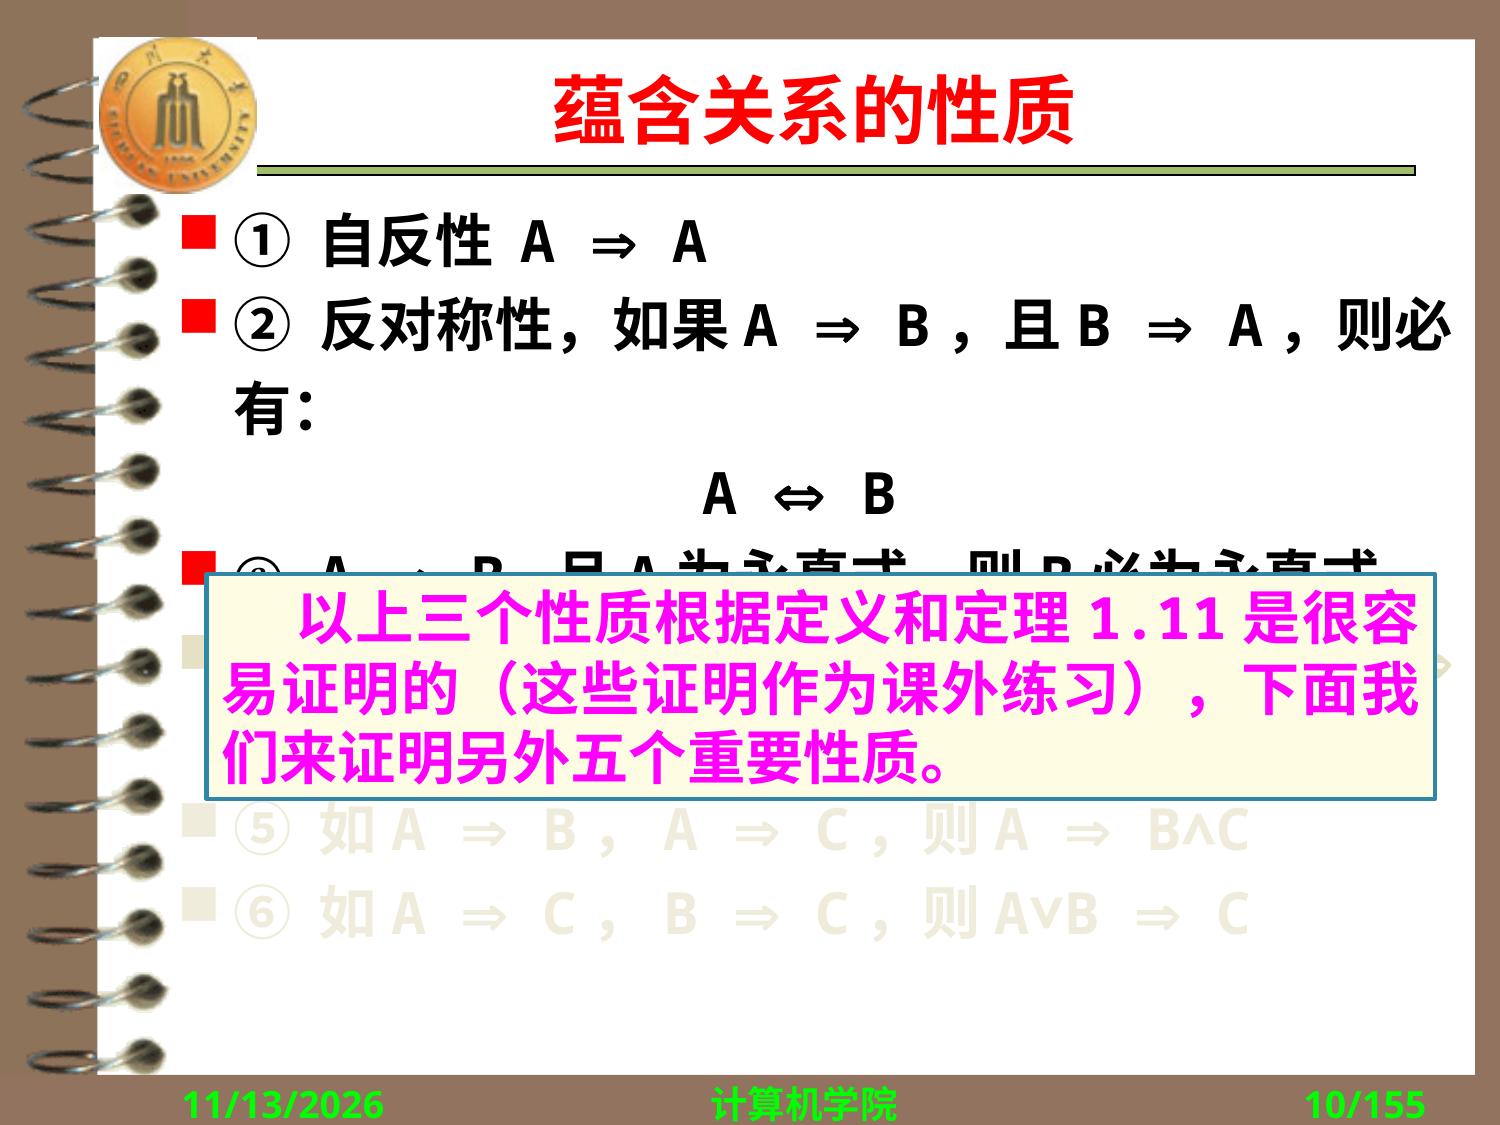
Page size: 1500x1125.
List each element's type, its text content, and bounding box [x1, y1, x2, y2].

list ① 自反性 A  A ② 反对称性，如果A  B，且B  A，则必有： A  B ③ A  B 且A为永真式，则B必为永真式 ④ 传递性，如果A  B，B  C，则A  C ⑤ 如A  B，A  C，则A  B∧C ⑥ 如A  C，B  C，则A∨B  C [171, 184, 1459, 786]
text_box 以上三个性质根据定义和定理1.11是很容易证明的（这些证明作为课外练习），下面我们来证明另外五个重要性质。 [204, 572, 1437, 801]
title 蕴含关系的性质 [212, 50, 1415, 168]
picture [0, 0, 257, 1075]
footer 计算机学院 [479, 1073, 1128, 1100]
slide_number 10/155 [1128, 1073, 1442, 1100]
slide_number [166, 1073, 479, 1100]
